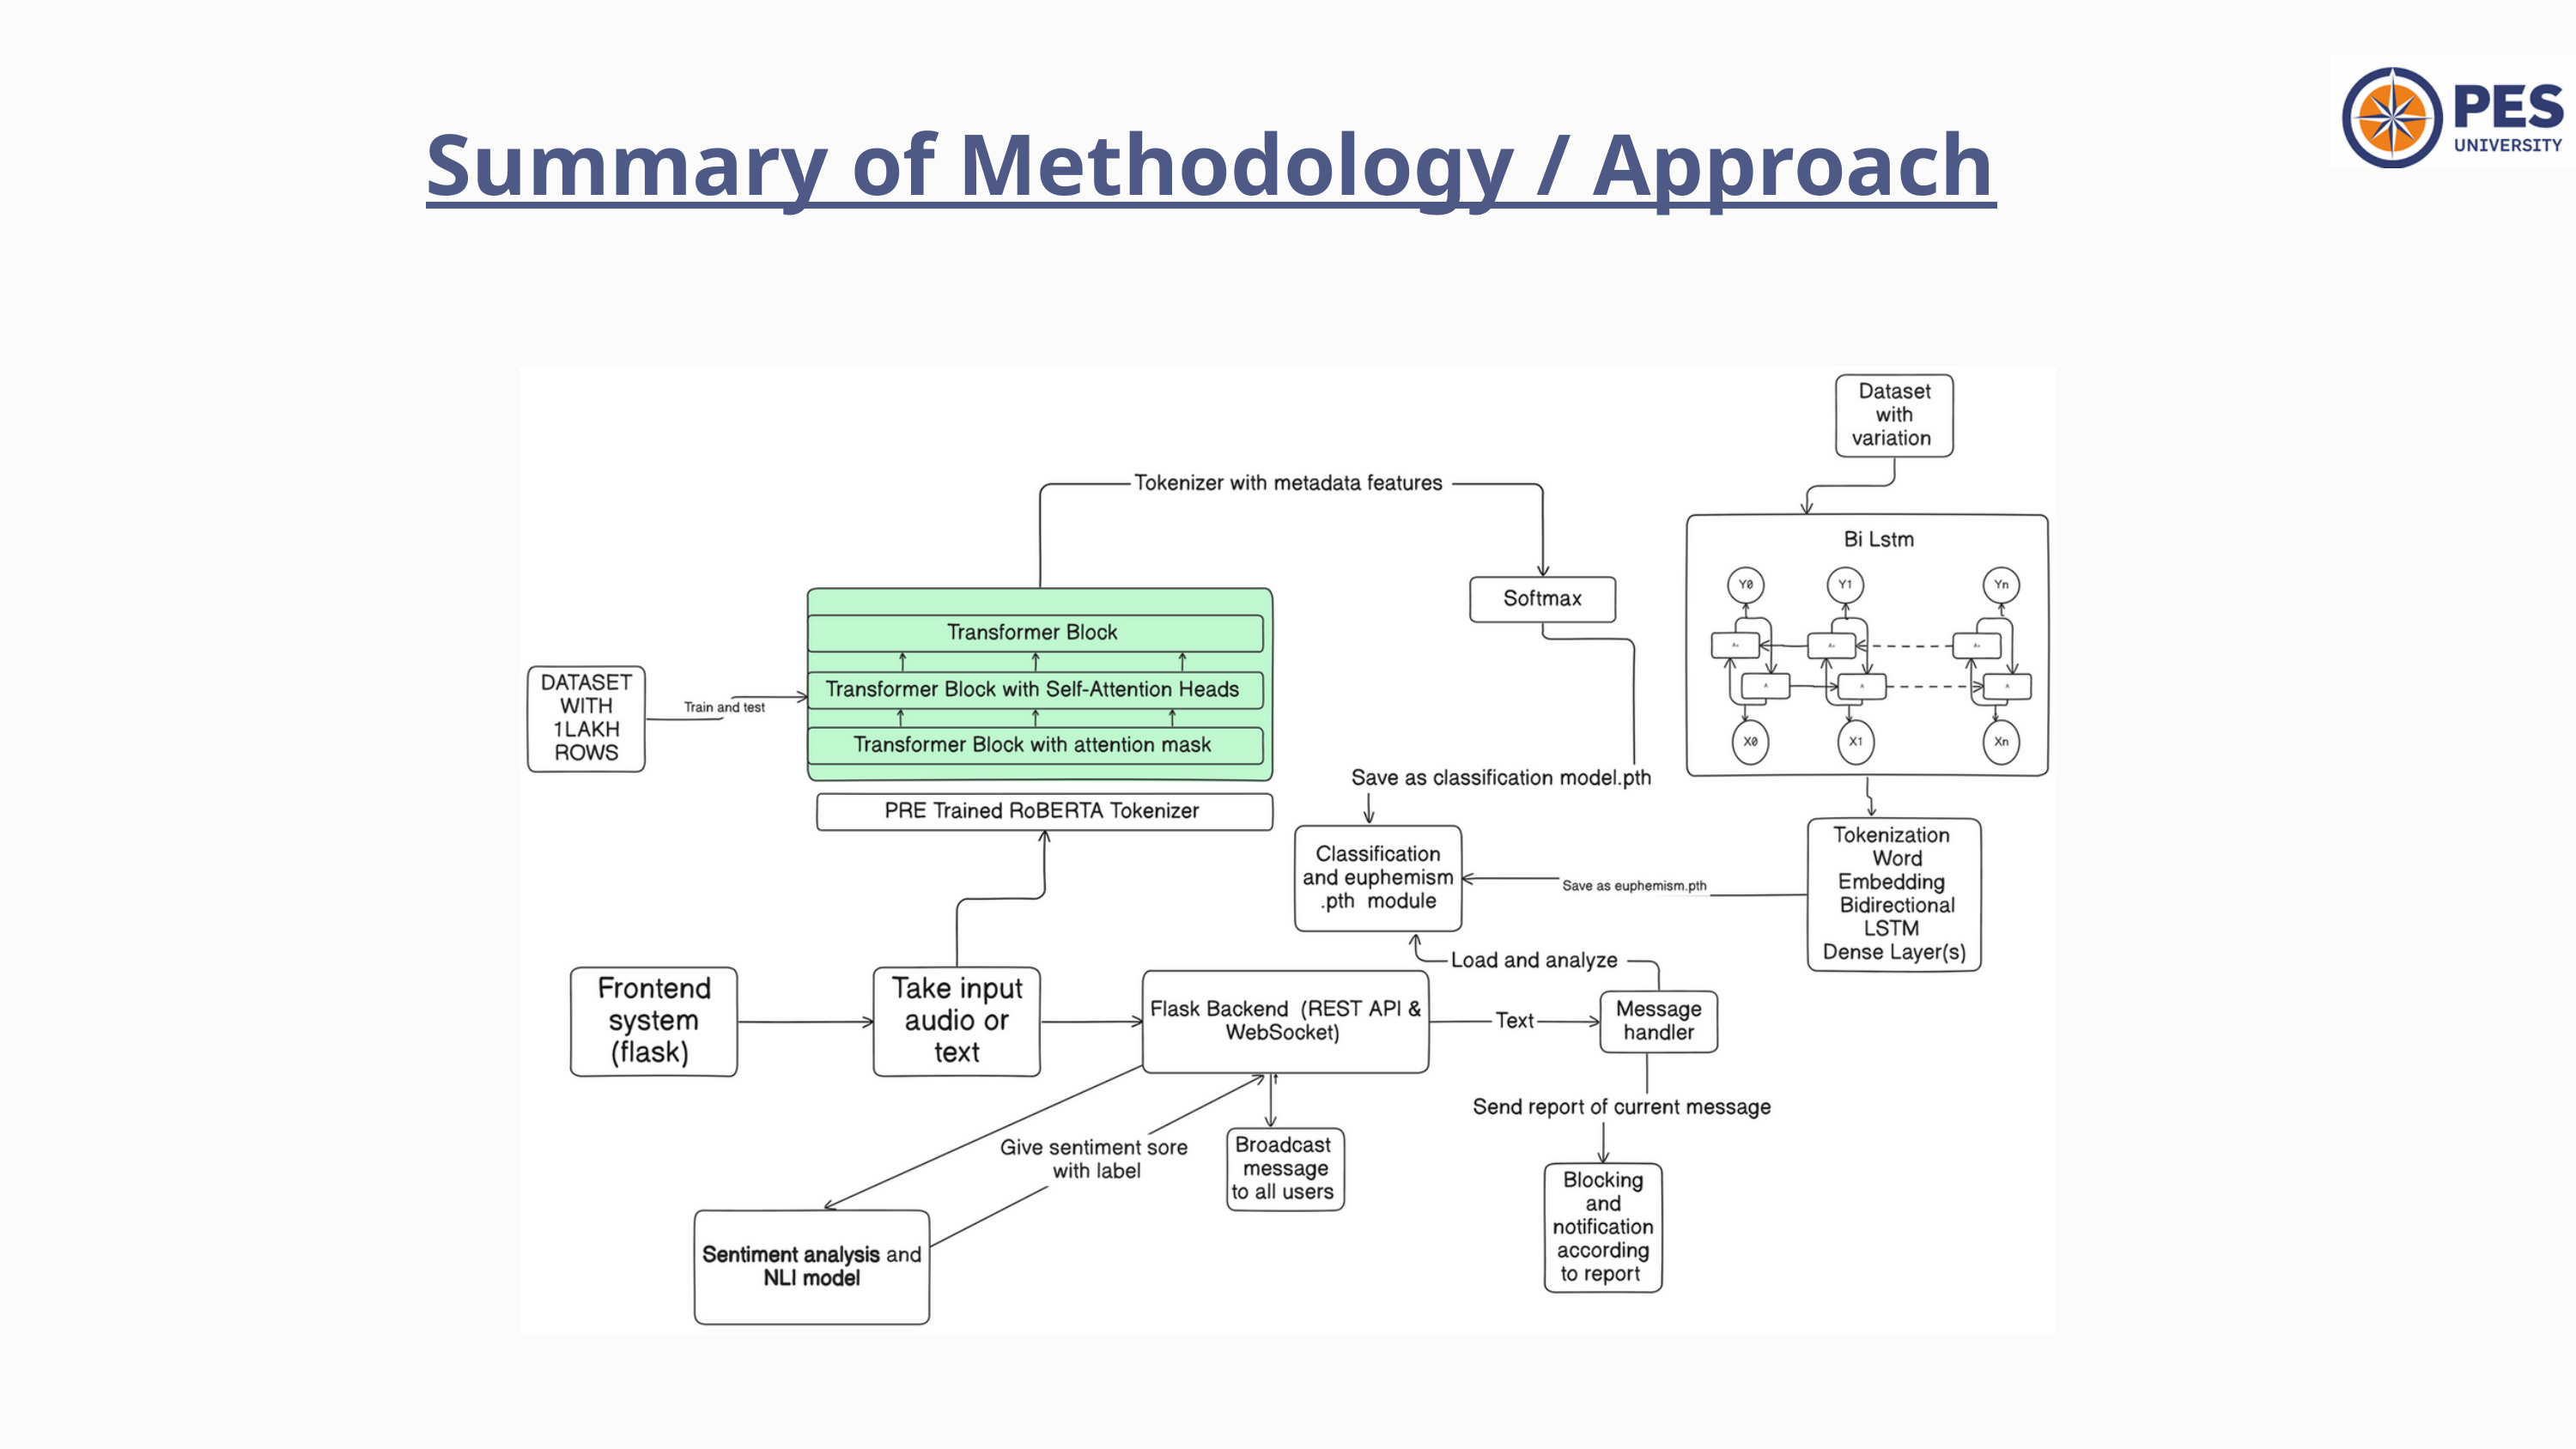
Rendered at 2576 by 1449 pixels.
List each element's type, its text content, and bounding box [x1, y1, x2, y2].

text_box Summary of Methodology / Approach [81, 111, 2342, 313]
text_box [2330, 55, 2576, 168]
text_box [519, 367, 2057, 1333]
